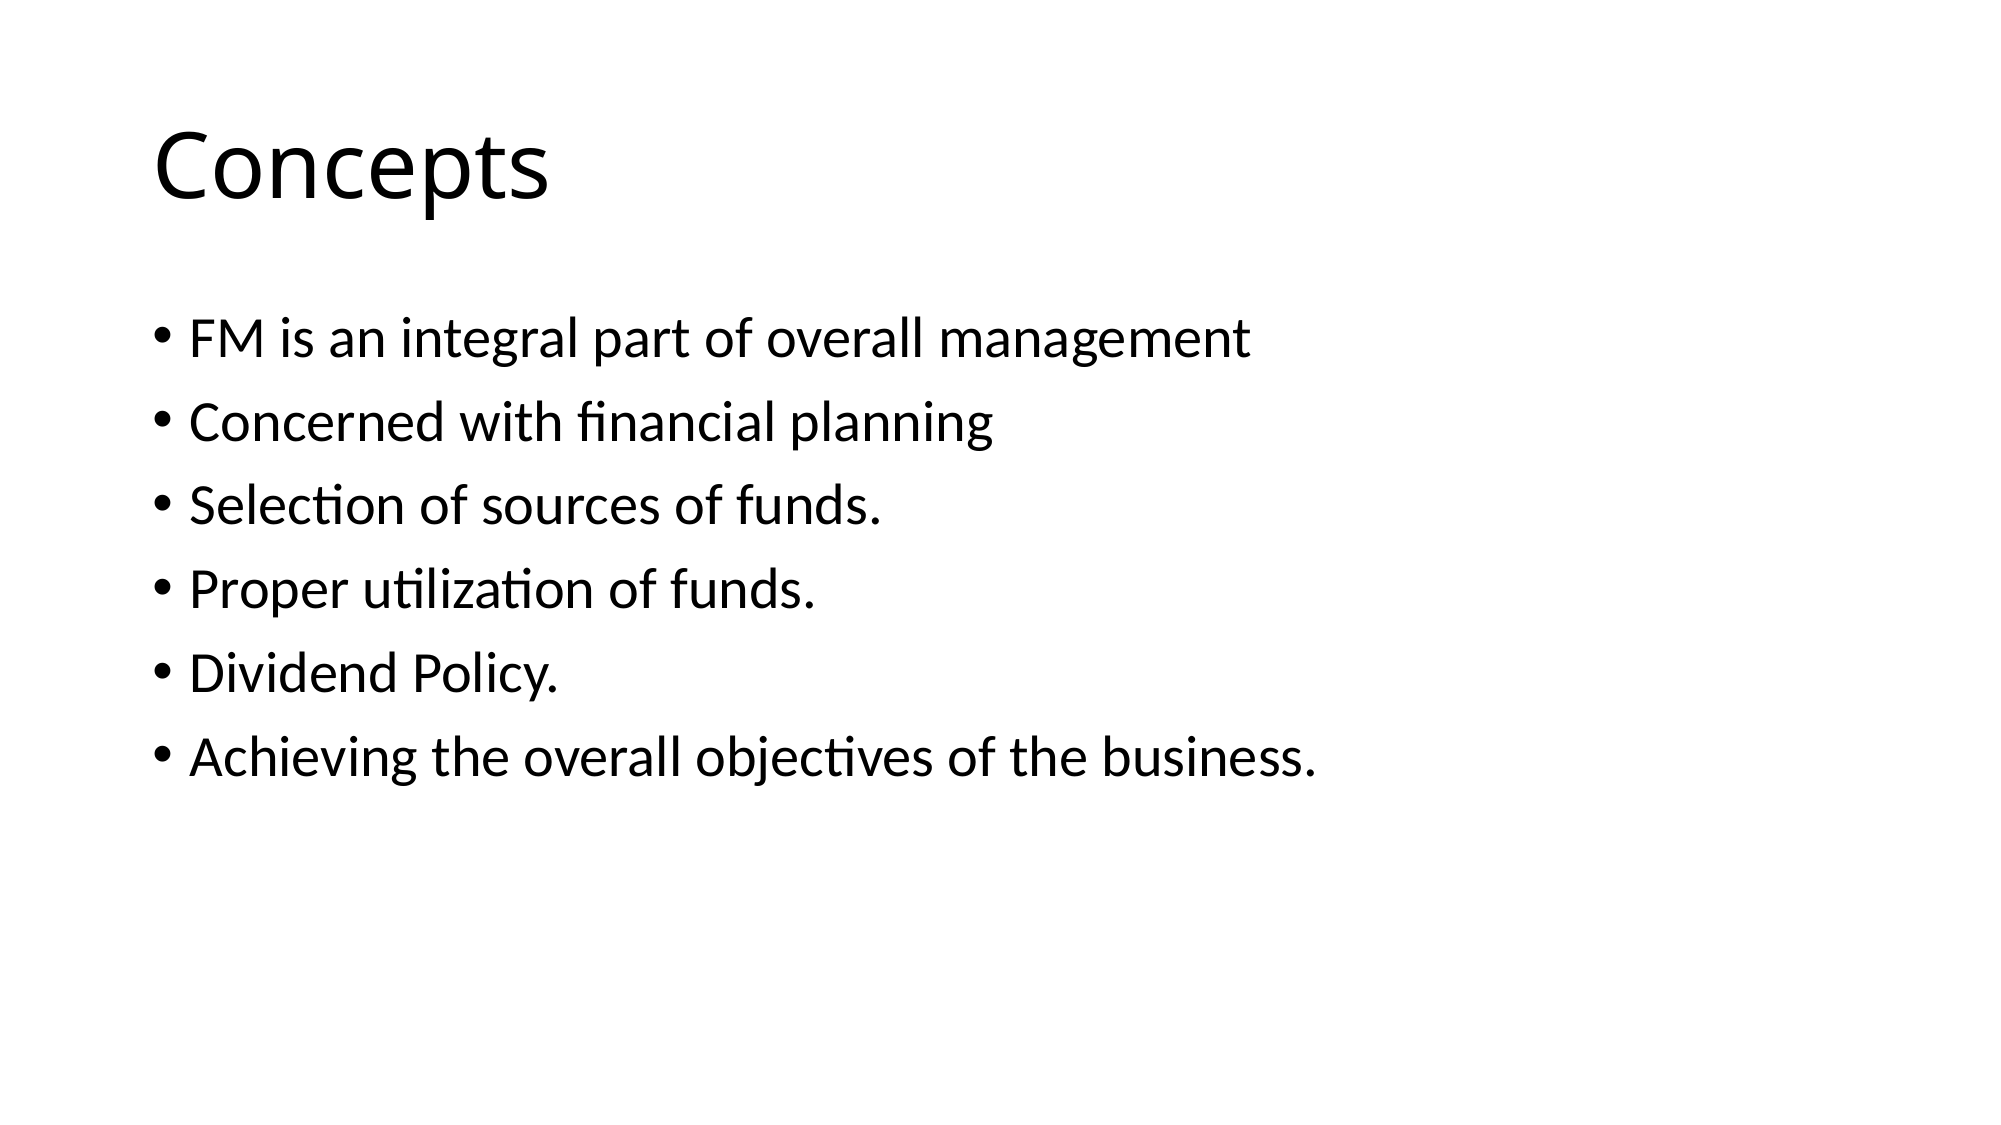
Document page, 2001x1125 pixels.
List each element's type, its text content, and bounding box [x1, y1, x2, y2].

title Concepts [137, 59, 1863, 278]
list FM is an integral part of overall management Concerned with financial planning Selection of sources of funds. Proper utilization of funds. Dividend Policy. Achieving the overall objectives of the business. [137, 299, 1863, 1014]
